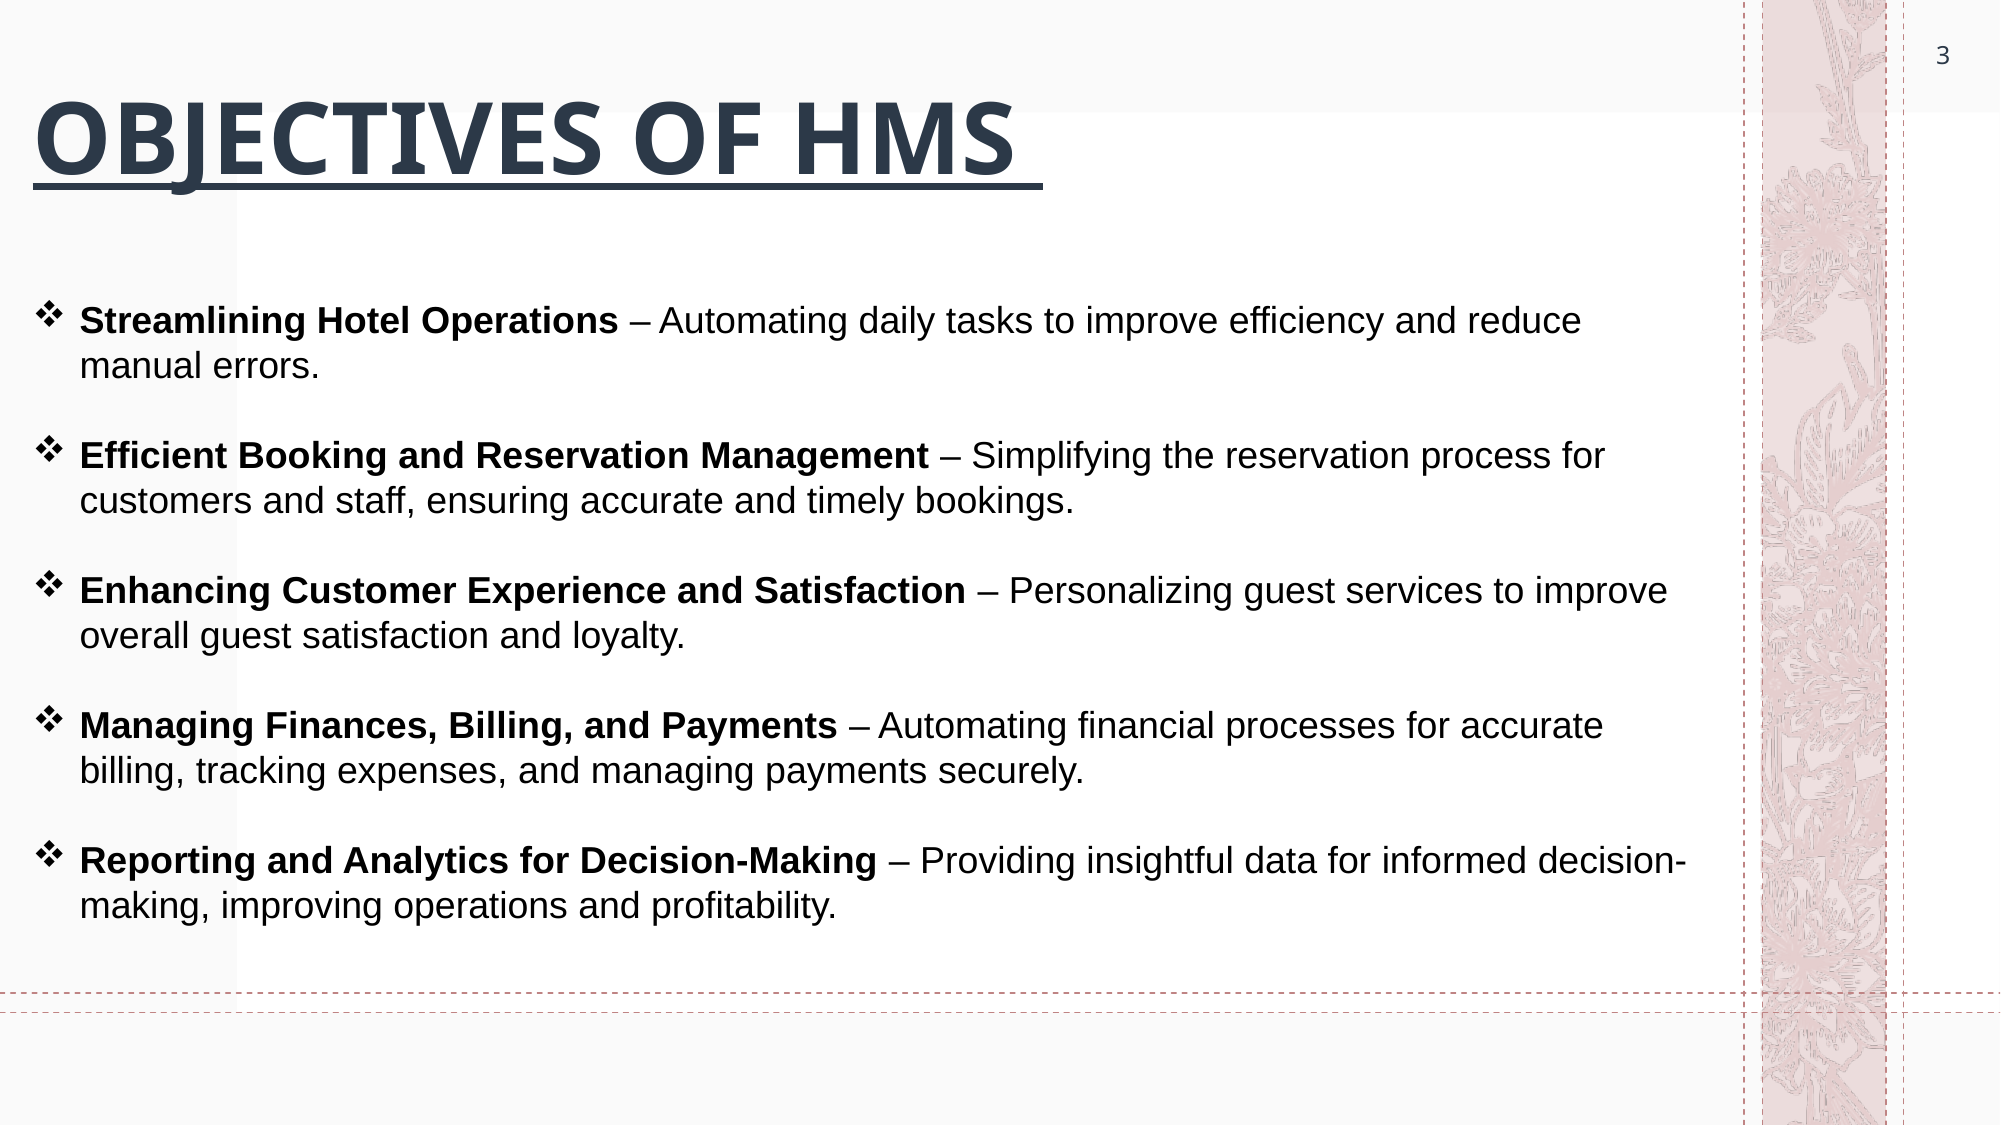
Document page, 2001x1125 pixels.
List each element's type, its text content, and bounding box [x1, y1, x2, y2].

title OBJECTIVES OF HMS [17, 34, 1615, 252]
slide_number 3 [1886, 0, 2000, 113]
picture [1760, 0, 1886, 1125]
list Streamlining Hotel Operations – Automating daily tasks to improve efficiency and reduce manual errors. Efficient Booking and Reservation Management – Simplifying the reservation process for customers and staff, ensuring accurate and timely bookings. Enhancing Customer Experience and Satisfaction – Personalizing guest services to improve overall guest satisfaction and loyalty. Managing Finances, Billing, and Payments – Automating financial processes for accurate billing, tracking expenses, and managing payments securely. Reporting and Analytics for Decision-Making – Providing insightful data for informed decision-making, improving operations and profitability. [17, 284, 1726, 938]
